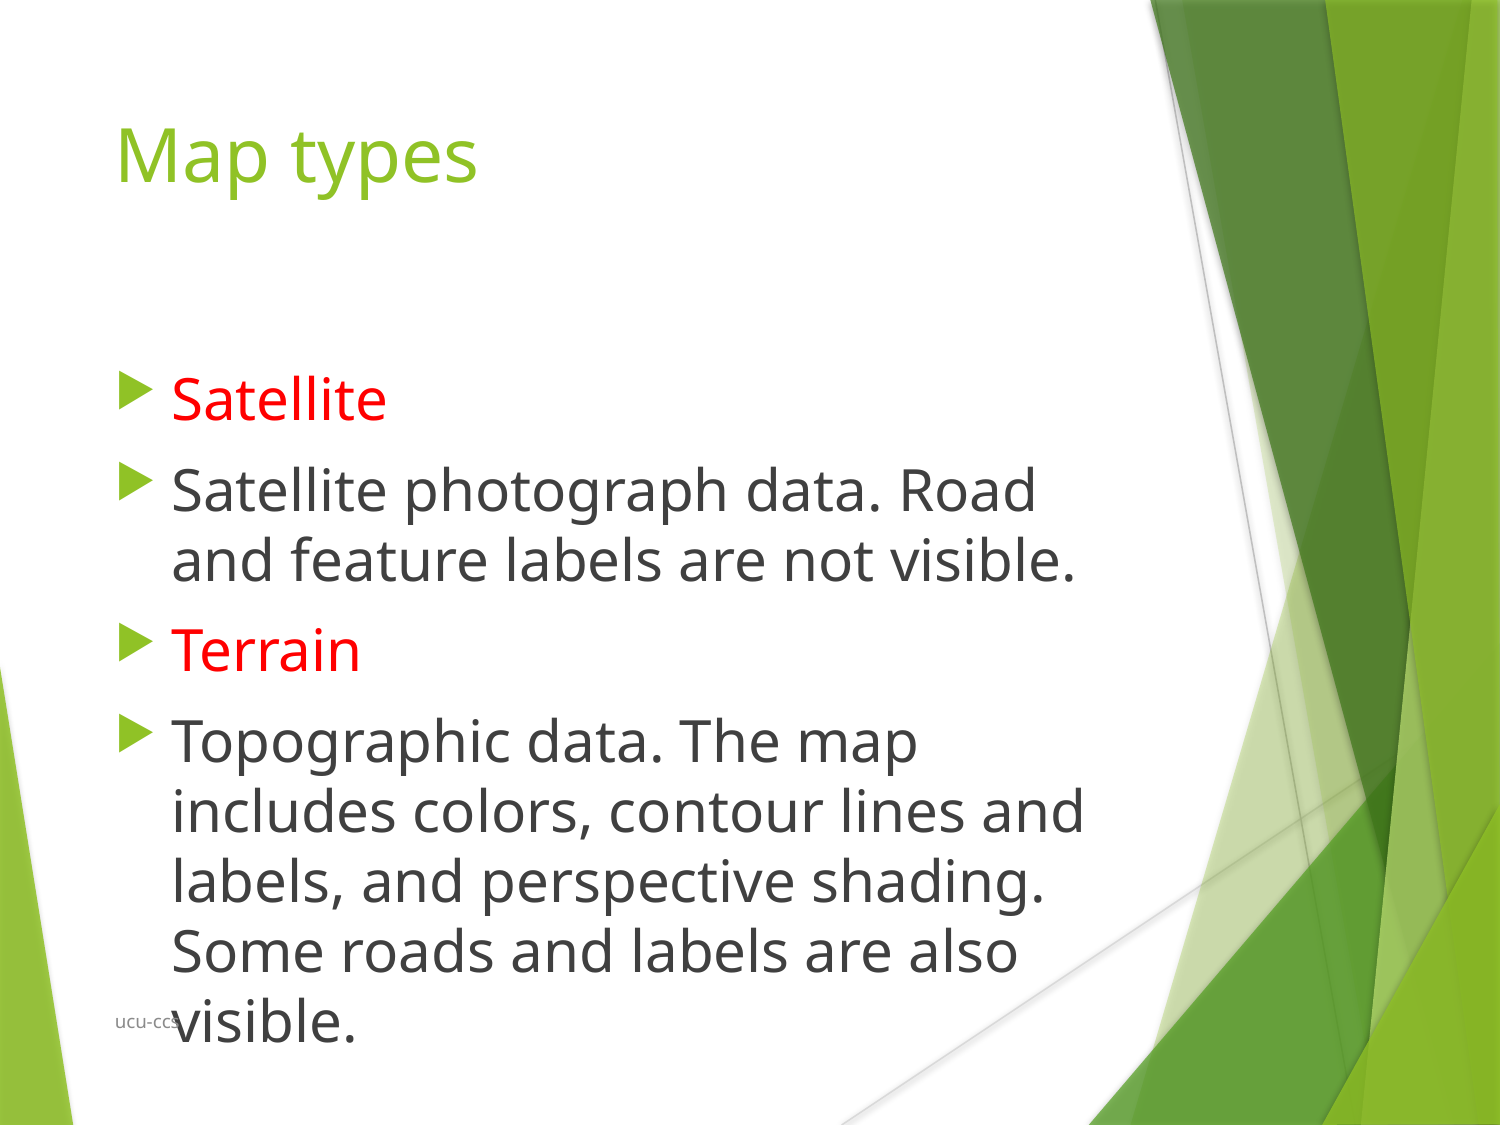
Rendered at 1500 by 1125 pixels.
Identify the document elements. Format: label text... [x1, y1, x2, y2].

text_box Satellite Satellite photograph data. Road and feature labels are not visible. Terrain Topographic data. The map includes colors, contour lines and labels, and perspective shading. Some roads and labels are also visible. [99, 354, 1142, 991]
text_box Map types [99, 99, 1142, 317]
text_box ucu-ccs [99, 991, 859, 1051]
